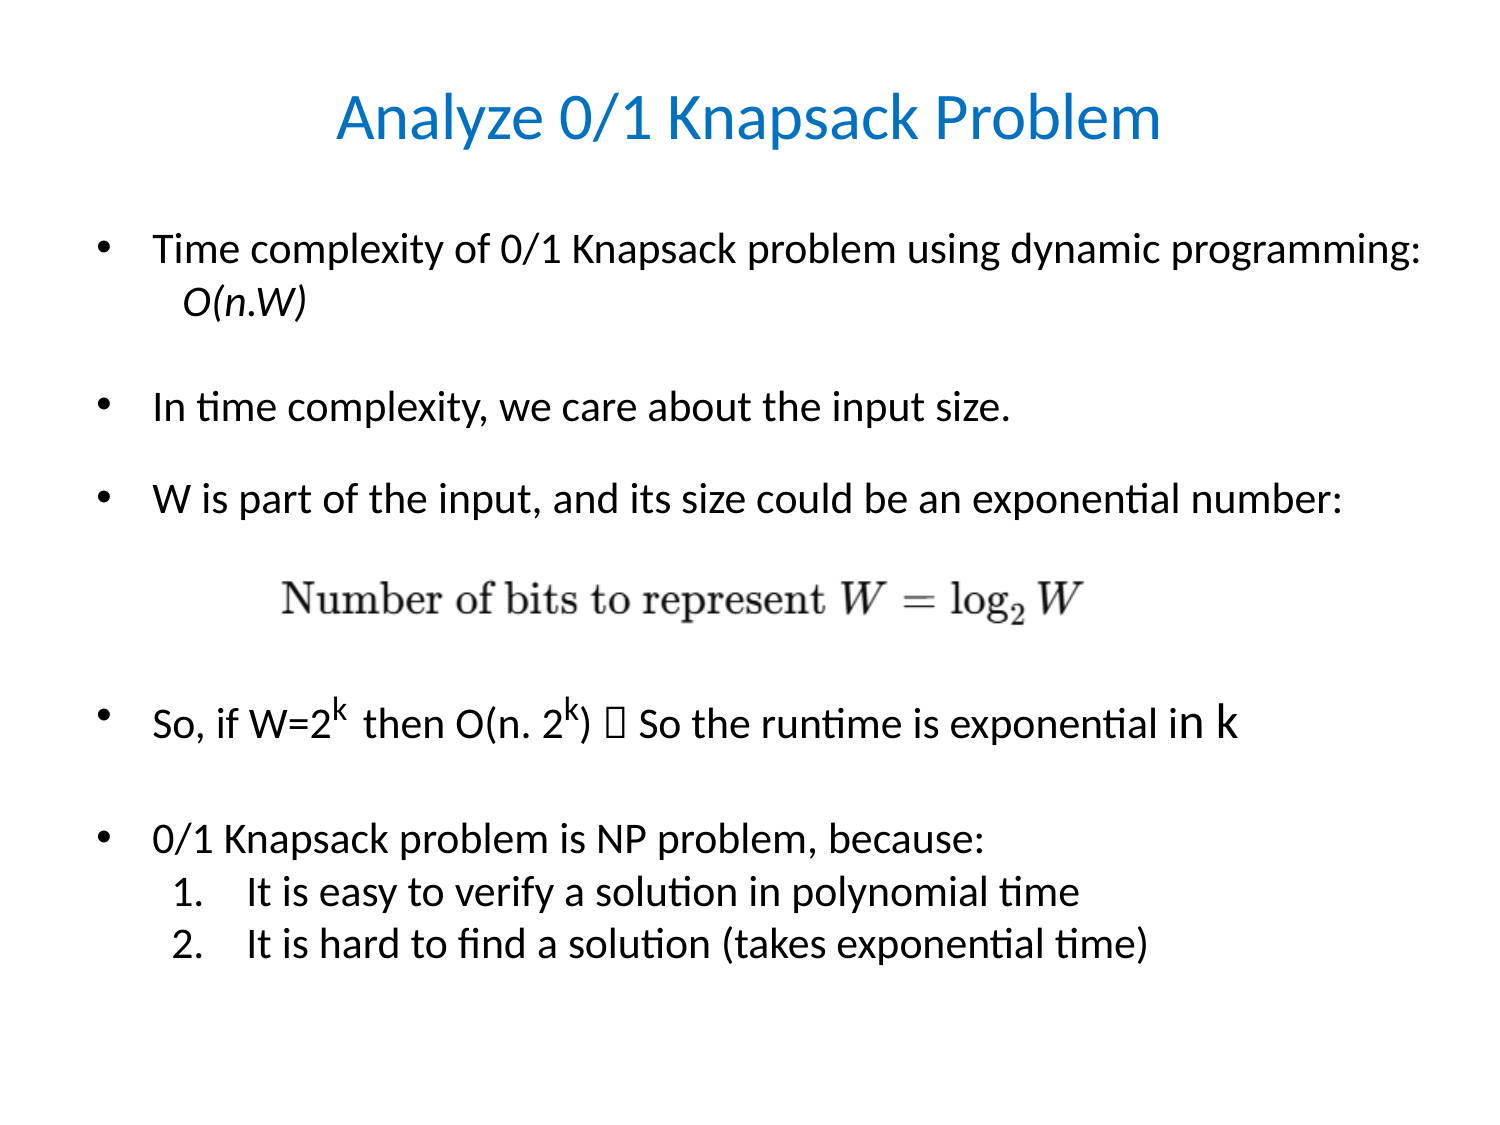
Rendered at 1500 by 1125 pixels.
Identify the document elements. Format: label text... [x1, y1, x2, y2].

text_box Time complexity of 0/1 Knapsack problem using dynamic programming: O(n.W) In time complexity, we care about the input size. W is part of the input, and its size could be an exponential number: So, if W=2k then O(n. 2k)  So the runtime is exponential in k 0/1 Knapsack problem is NP problem, because: It is easy to verify a solution in polynomial time It is hard to find a solution (takes exponential time) [81, 212, 1448, 1080]
picture [274, 559, 1101, 638]
title Analyze 0/1 Knapsack Problem [106, 50, 1394, 175]
